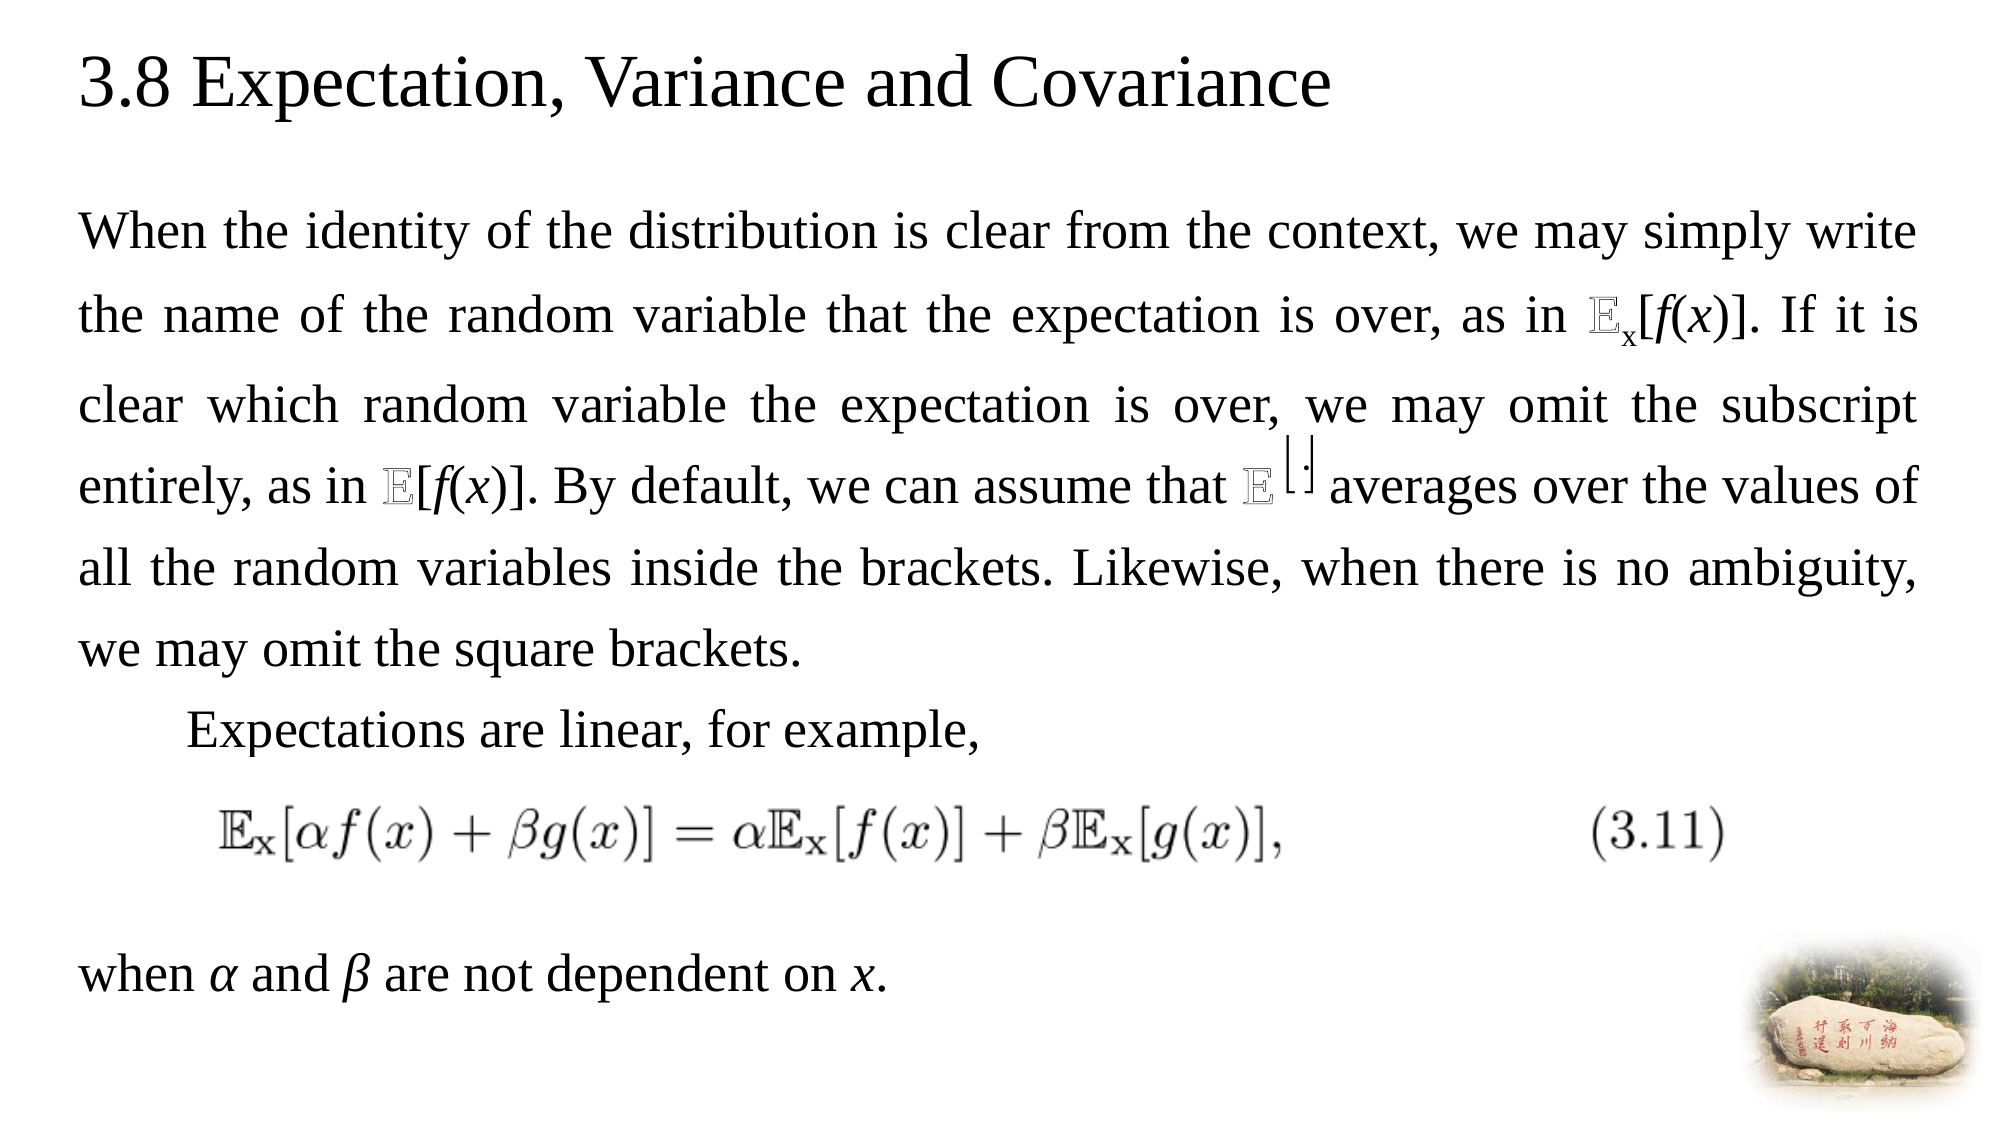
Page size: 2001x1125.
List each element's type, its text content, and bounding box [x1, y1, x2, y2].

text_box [1277, 435, 1324, 501]
picture [1740, 927, 1985, 1112]
list When the identity of the distribution is clear from the context, we may simply write the name of the random variable that the expectation is over, as in Ex[f(x)]. If it is clear which random variable the expectation is over, we may omit the subscript entirely, as in E[f(x)]. By default, we can assume that E averages over the values of all the random variables inside the brackets. Likewise, when there is no ambiguity, we may omit the square brackets. Expectations are linear, for example, when α and β are not dependent on x. [63, 171, 1936, 1073]
title 3.8 Expectation, Variance and Covariance [63, 21, 1789, 142]
picture [182, 757, 1774, 899]
